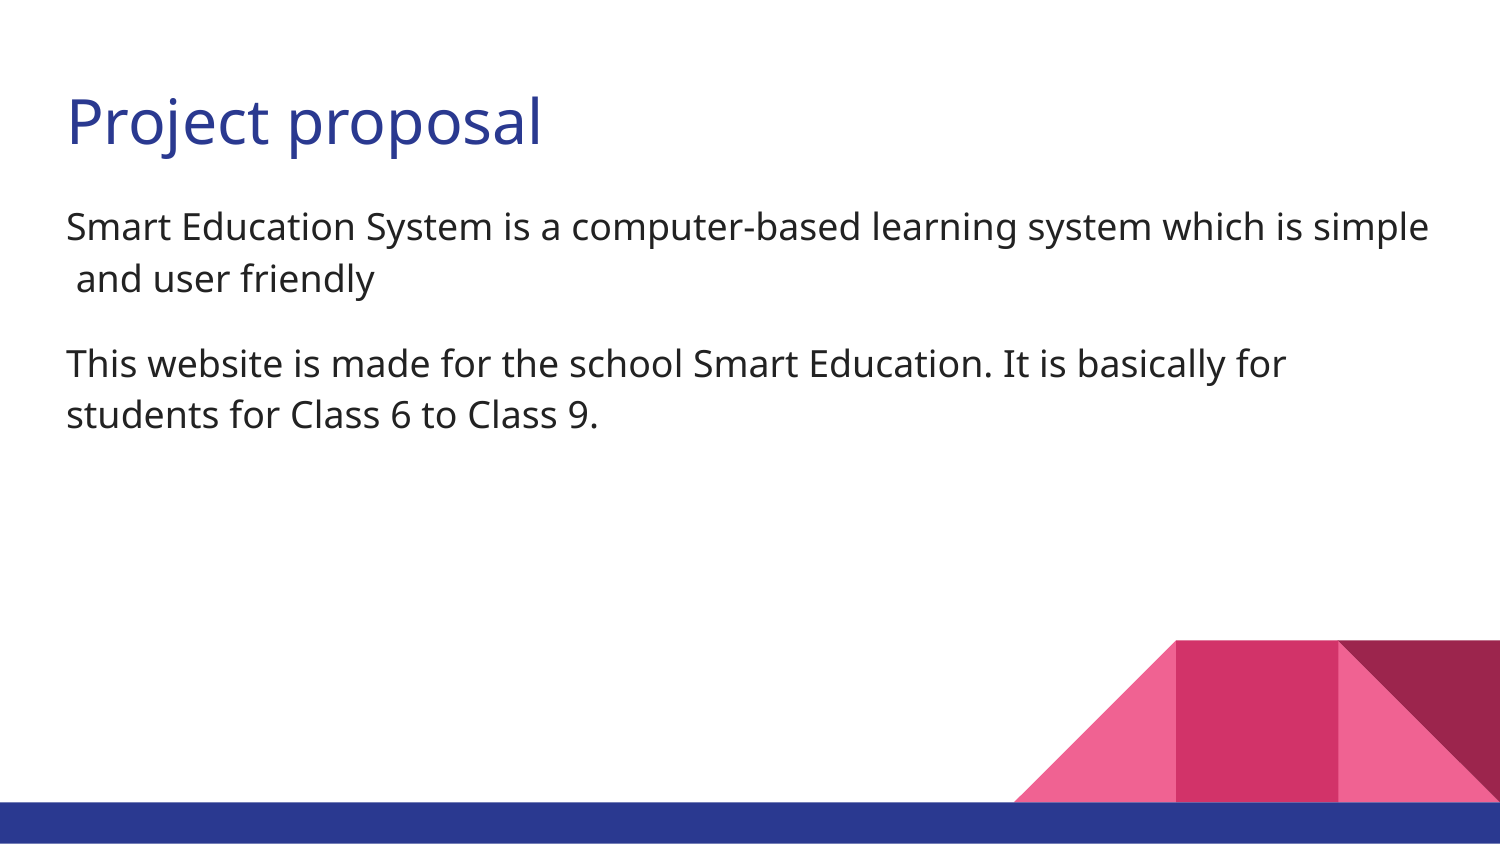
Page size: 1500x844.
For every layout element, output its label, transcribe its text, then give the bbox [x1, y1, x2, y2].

title Project proposal [51, 67, 1449, 167]
list Smart Education System is a computer-based learning system which is simple and user friendly This website is made for the school Smart Education. It is basically for students for Class 6 to Class 9. [51, 181, 1449, 601]
